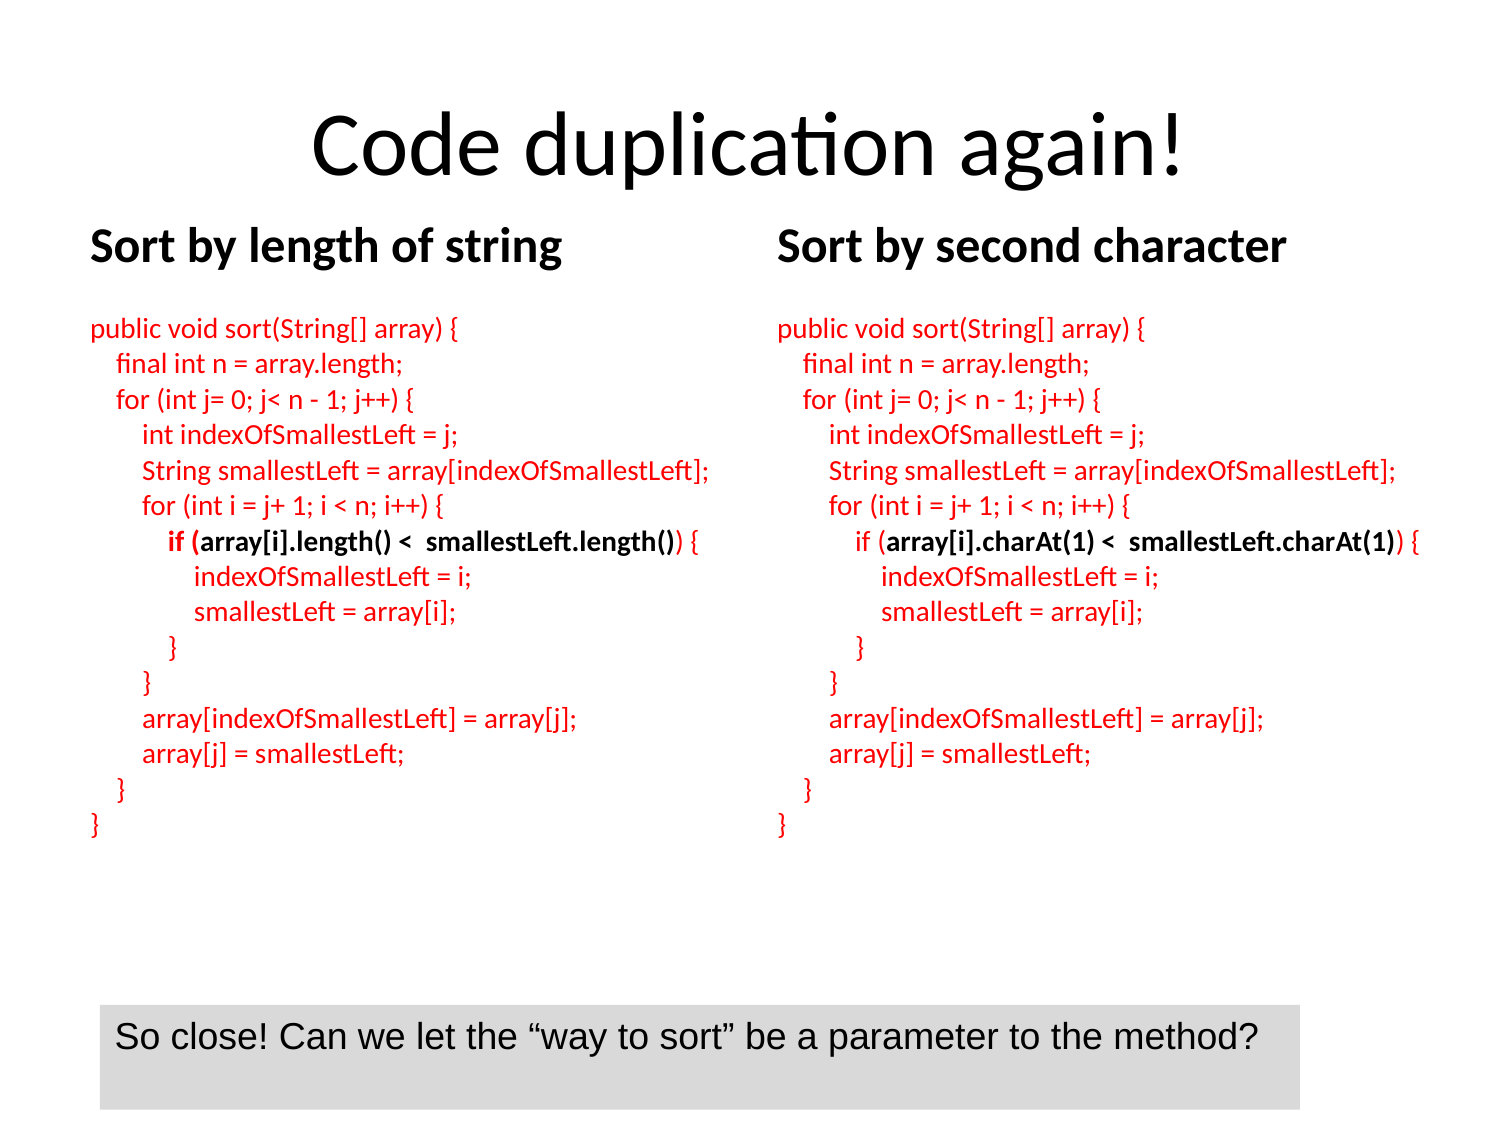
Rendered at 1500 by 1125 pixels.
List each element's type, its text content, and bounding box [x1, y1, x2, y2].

list Sort by length of string [75, 174, 738, 280]
list public void sort(String[] array) { final int n = array.length; for (int j= 0; j< n - 1; j++) { int indexOfSmallestLeft = j; String smallestLeft = array[indexOfSmallestLeft]; for (int i = j+ 1; i < n; i++) { if (array[i].charAt(1) < smallestLeft.charAt(1)) { indexOfSmallestLeft = i; smallestLeft = array[i]; } } array[indexOfSmallestLeft] = array[j]; array[j] = smallestLeft; } } [761, 301, 1488, 950]
title Code duplication again! [75, 45, 1425, 233]
list Sort by second character [761, 174, 1425, 280]
list public void sort(String[] array) { final int n = array.length; for (int j= 0; j< n - 1; j++) { int indexOfSmallestLeft = j; String smallestLeft = array[indexOfSmallestLeft]; for (int i = j+ 1; i < n; i++) { if (array[i].length() < smallestLeft.length()) { indexOfSmallestLeft = i; smallestLeft = array[i]; } } array[indexOfSmallestLeft] = array[j]; array[j] = smallestLeft; } } [75, 301, 761, 950]
text_box So close! Can we let the “way to sort” be a parameter to the method? [99, 1004, 1300, 1110]
